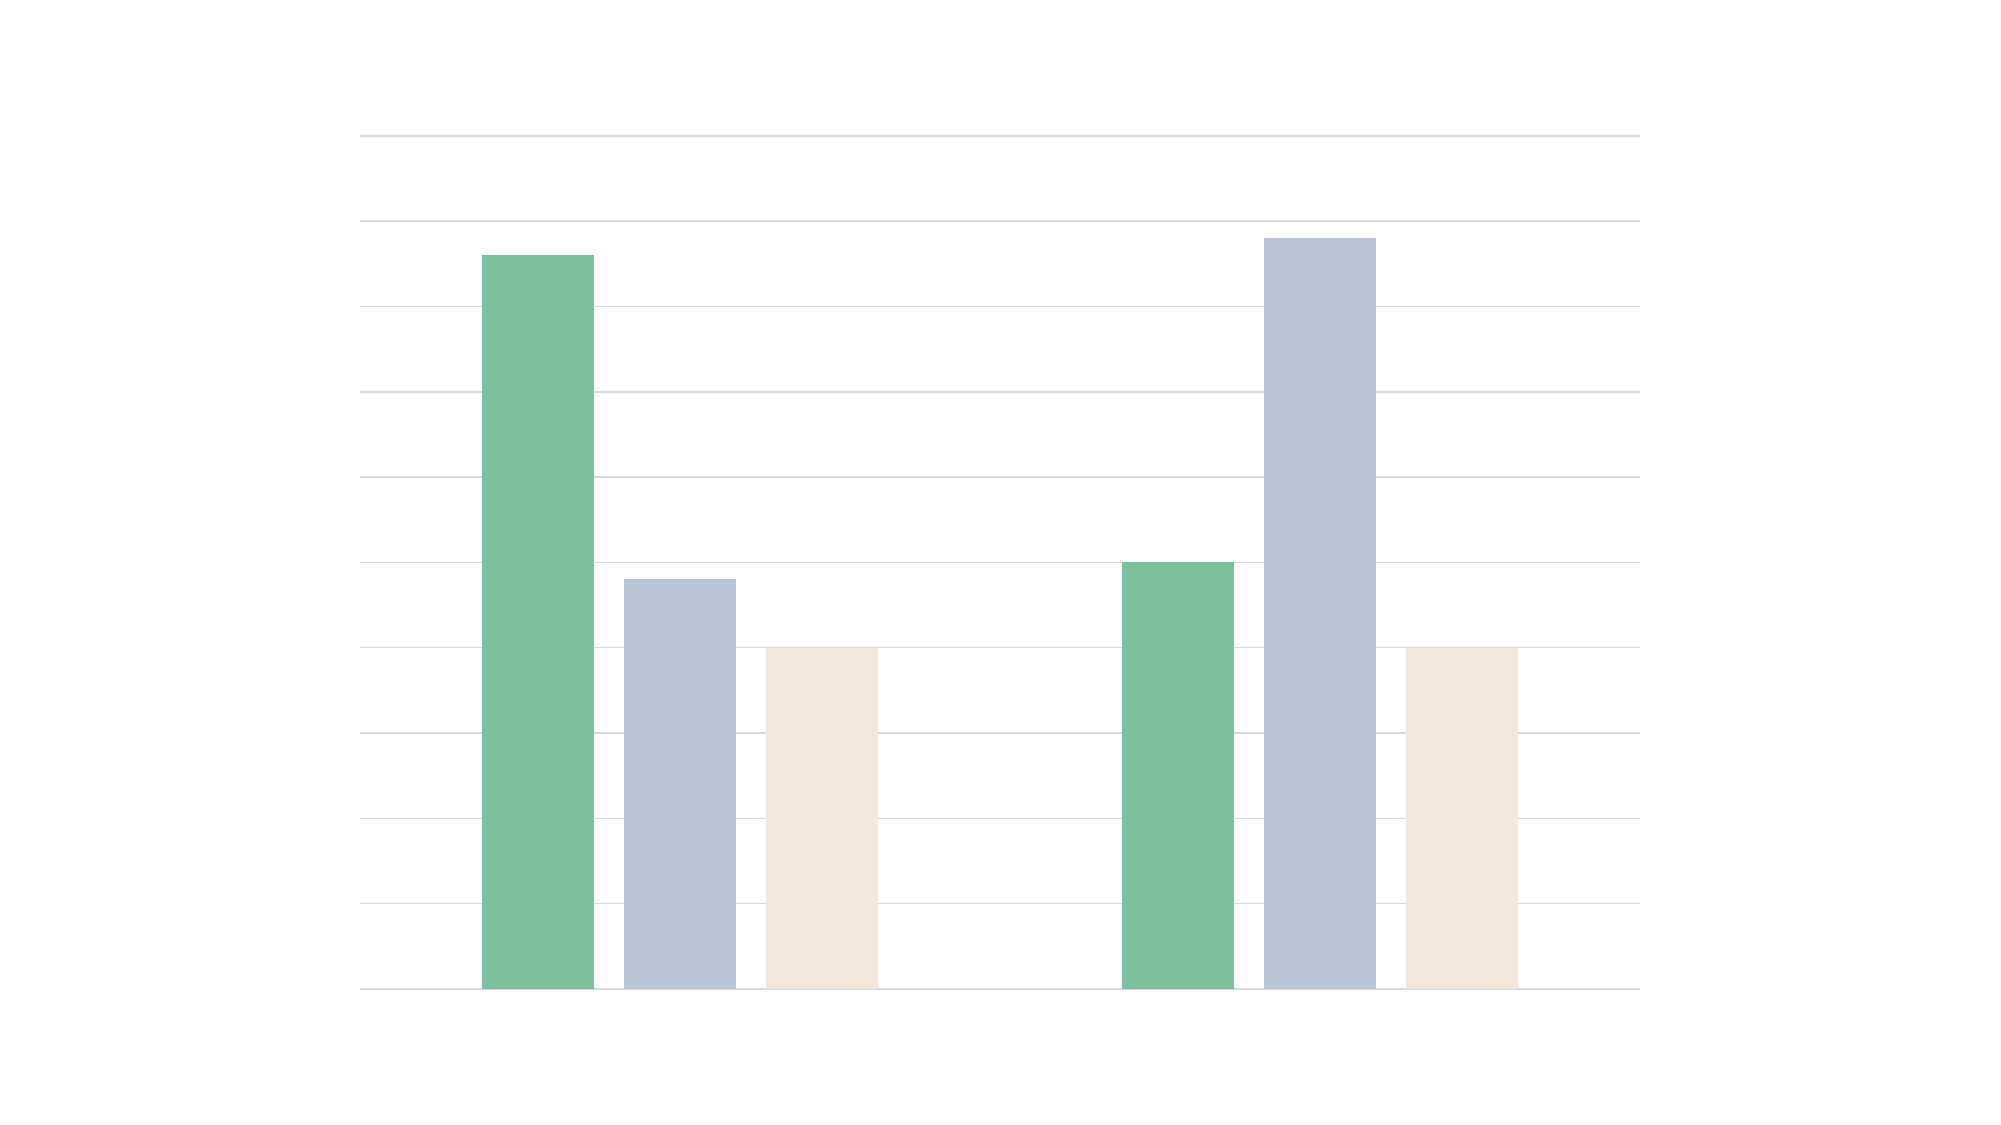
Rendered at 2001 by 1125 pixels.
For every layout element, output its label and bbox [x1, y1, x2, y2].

chart [333, 117, 1667, 1007]
